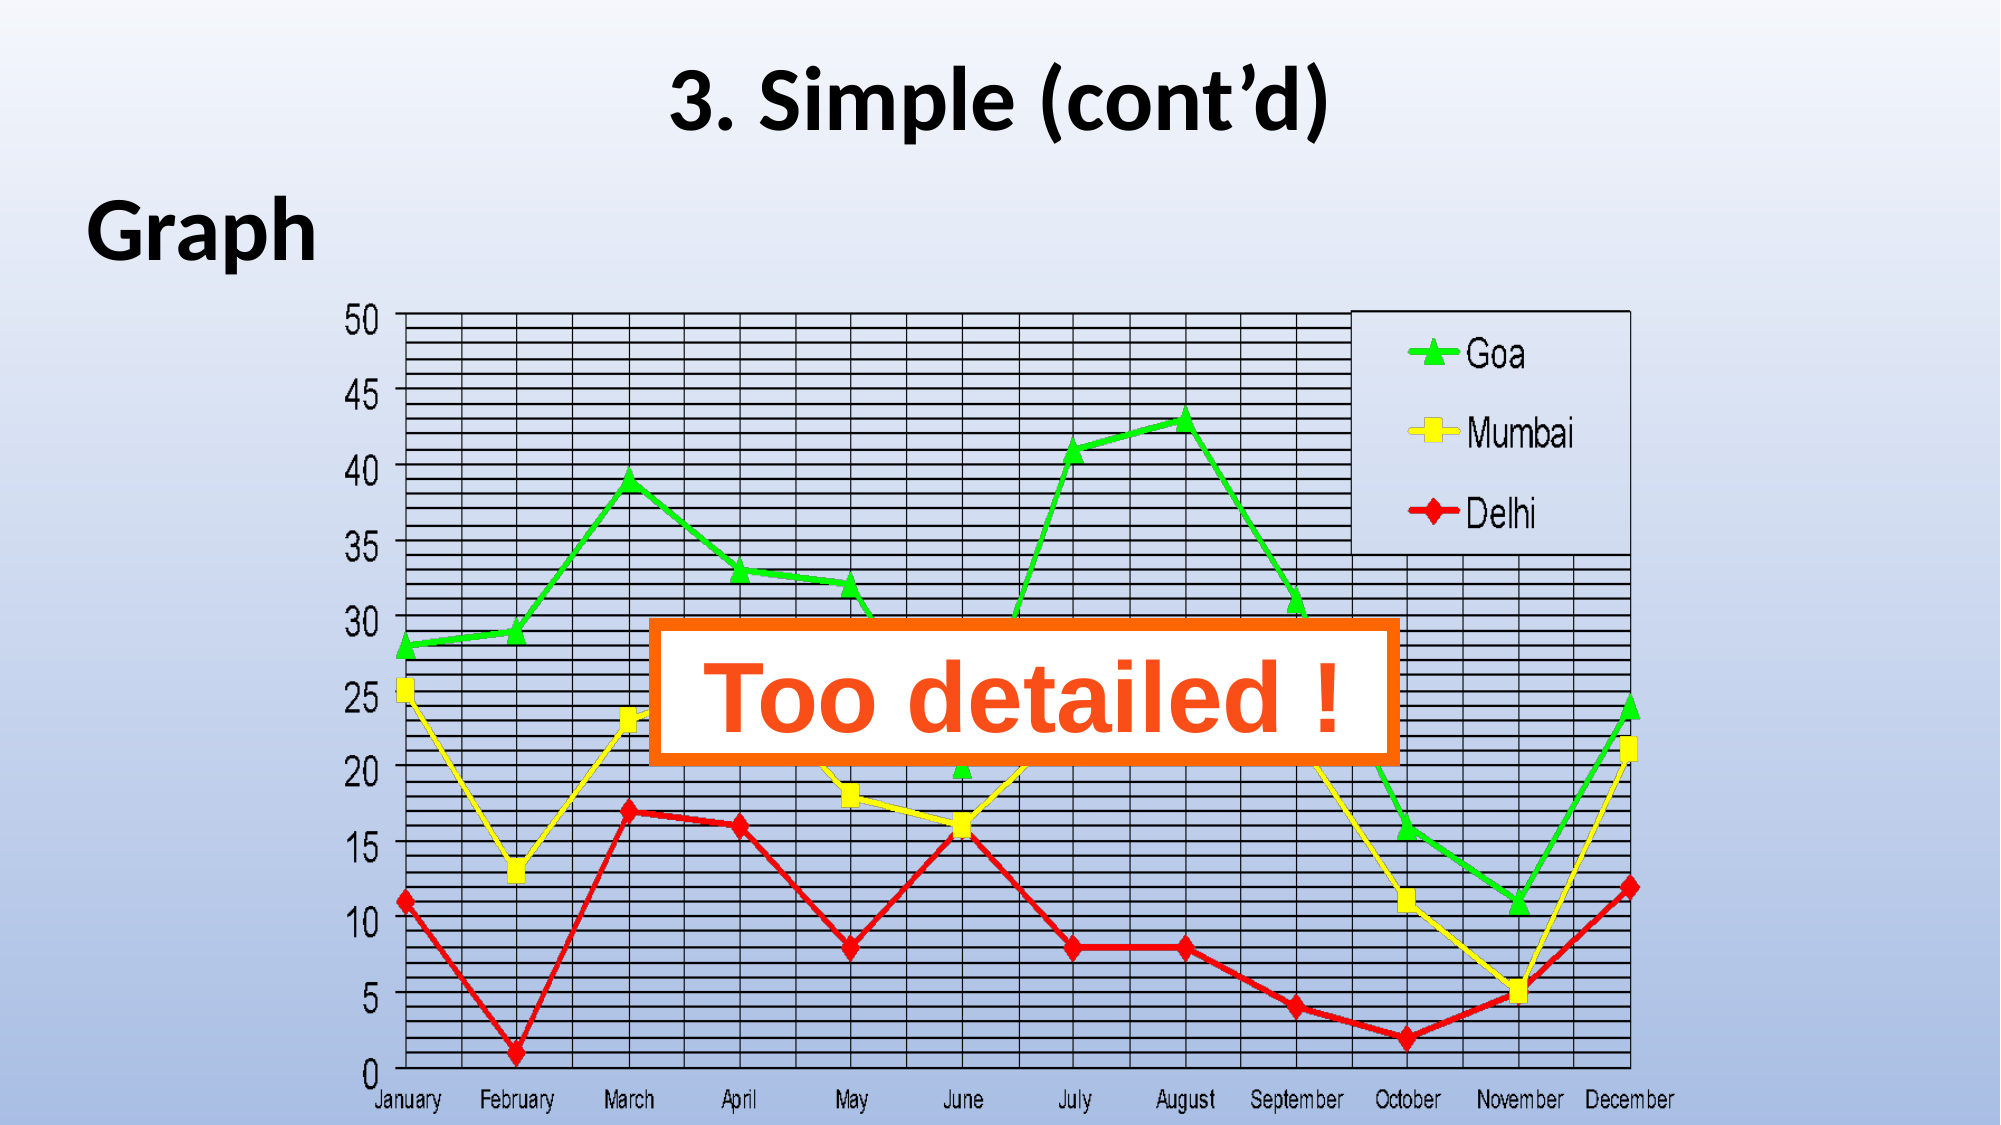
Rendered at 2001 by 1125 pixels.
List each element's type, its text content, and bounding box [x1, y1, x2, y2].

text_box Graph [71, 121, 376, 340]
text_box 3. Simple (cont’d) [249, 9, 1750, 193]
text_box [315, 242, 1686, 1125]
